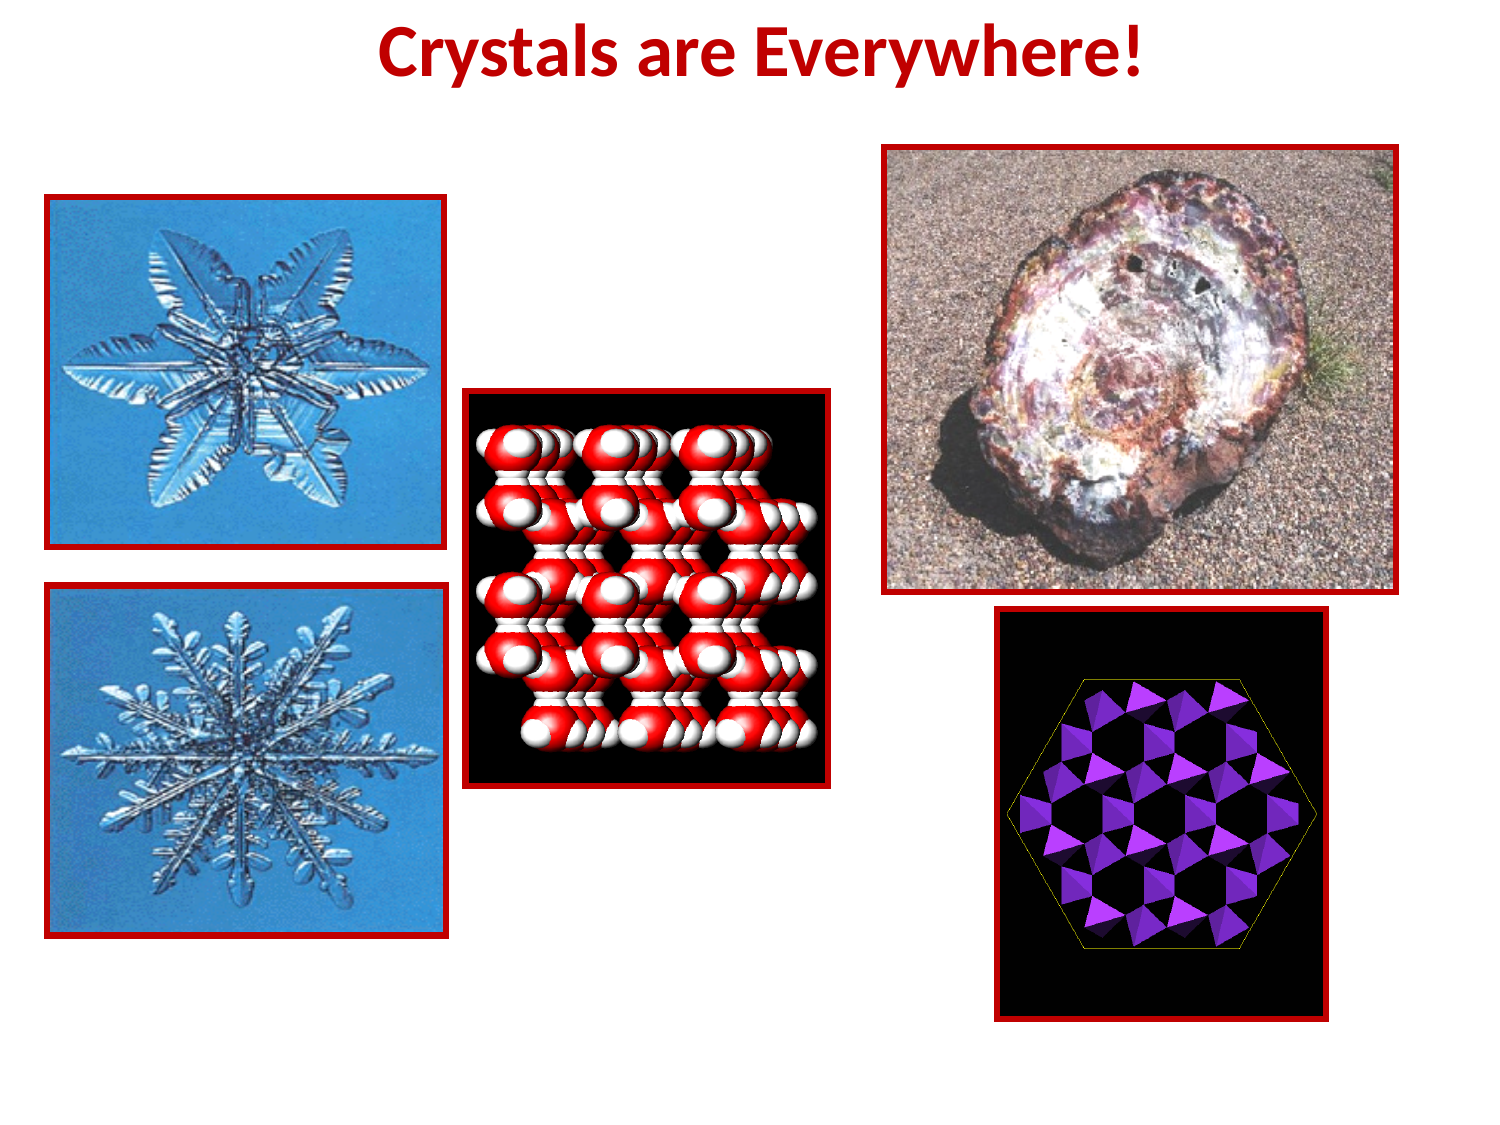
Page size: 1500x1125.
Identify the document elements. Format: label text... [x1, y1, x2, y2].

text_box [49, 199, 826, 933]
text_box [887, 149, 1393, 1016]
title Crystals are Everywhere! [125, 12, 1400, 103]
